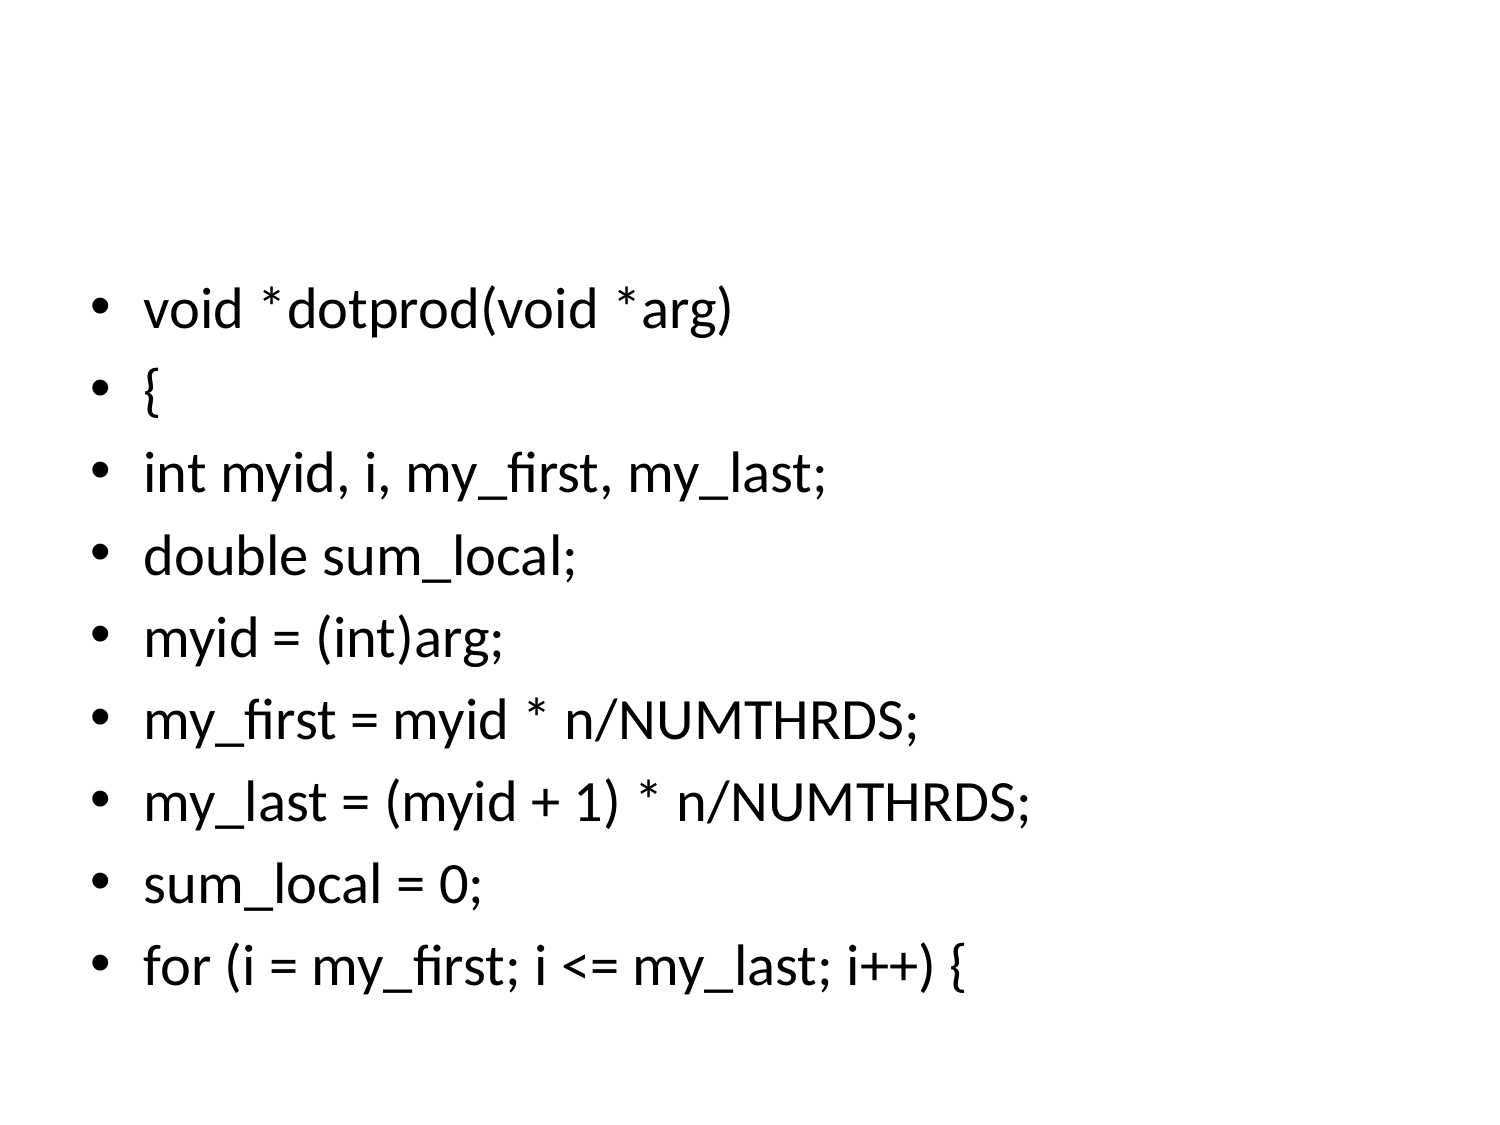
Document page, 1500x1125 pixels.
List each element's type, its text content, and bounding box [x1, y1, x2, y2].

list void *dotprod(void *arg) { int myid, i, my_first, my_last; double sum_local; myid = (int)arg; my_first = myid * n/NUMTHRDS; my_last = (myid + 1) * n/NUMTHRDS; sum_local = 0; for (i = my_first; i <= my_last; i++) { [75, 262, 1425, 1005]
